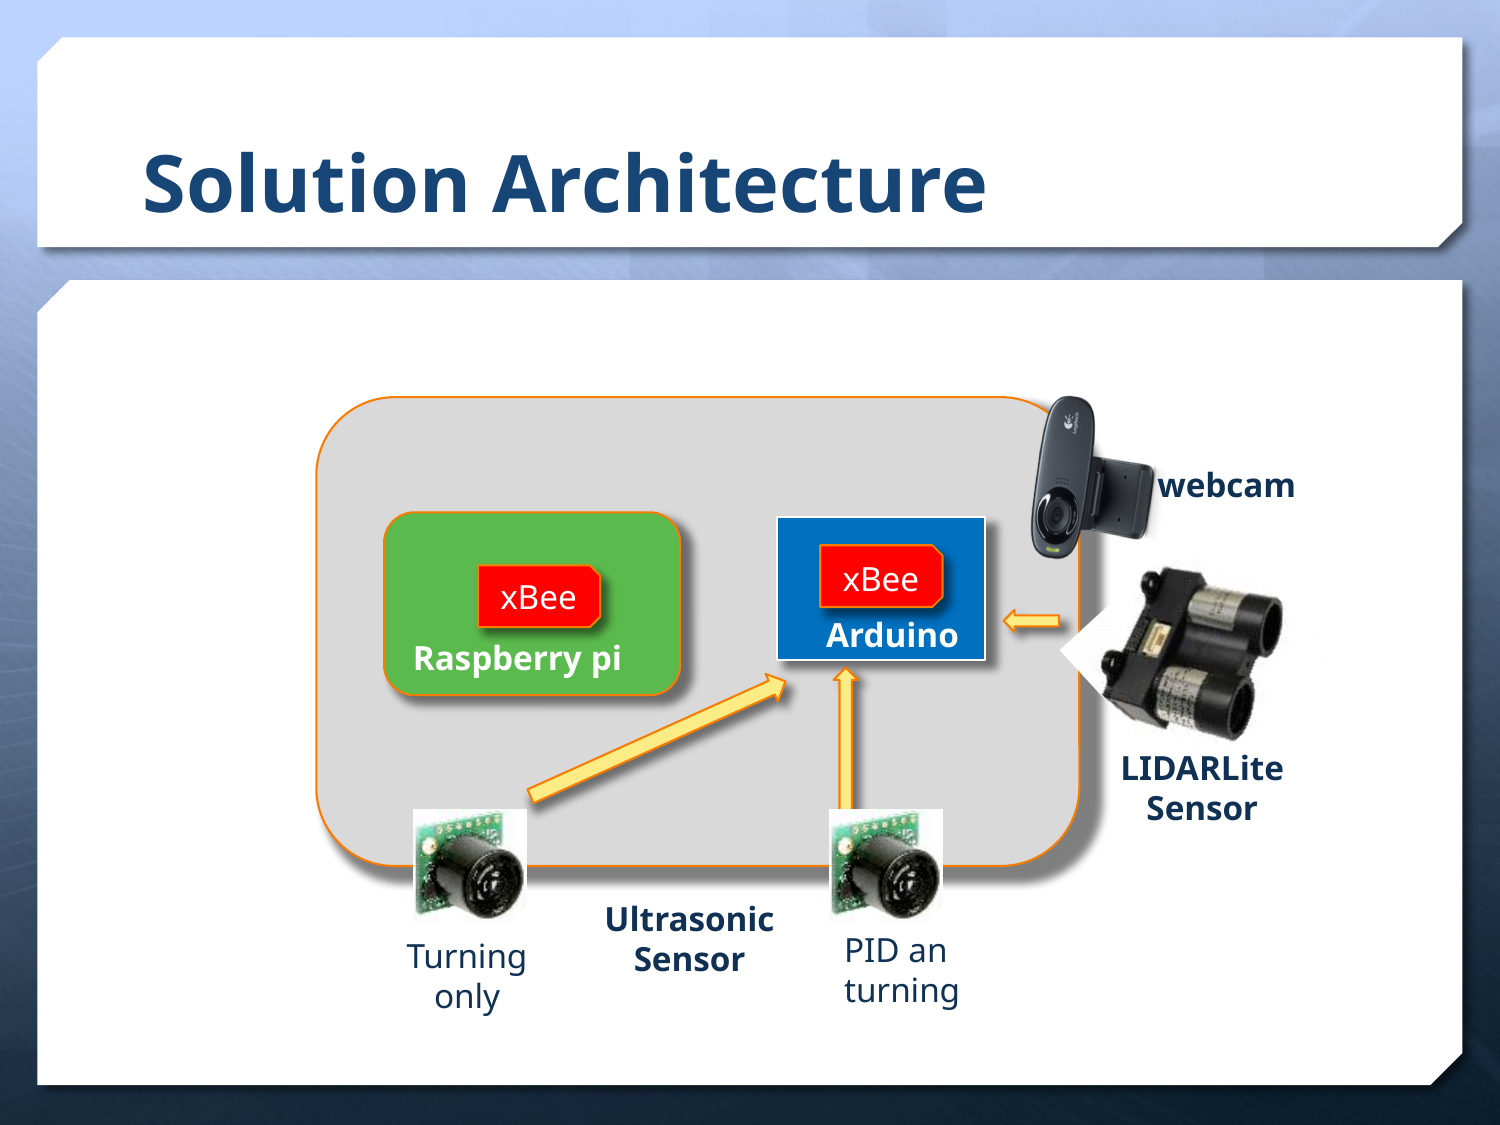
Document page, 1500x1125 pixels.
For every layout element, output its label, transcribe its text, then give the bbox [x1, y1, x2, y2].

text_box Turning only [379, 928, 555, 1023]
picture [413, 809, 528, 923]
text_box [819, 544, 940, 609]
text_box [776, 516, 986, 661]
text_box [526, 672, 787, 805]
text_box [476, 564, 595, 629]
title Solution Architecture [127, 48, 1372, 236]
picture [990, 367, 1330, 747]
text_box [315, 396, 1033, 868]
text_box [867, 632, 1081, 867]
text_box Arduino [811, 606, 974, 702]
text_box xBee [485, 568, 601, 624]
text_box [832, 666, 859, 809]
picture [828, 809, 943, 923]
text_box xBee [828, 551, 943, 606]
text_box [1002, 608, 1061, 633]
text_box PID an turning [829, 922, 1035, 1017]
text_box Ultrasonic Sensor [589, 890, 790, 986]
text_box LIDARLite Sensor [1105, 763, 1300, 835]
text_box Raspberry pi [398, 629, 637, 685]
text_box [383, 511, 682, 697]
text_box [1004, 572, 1081, 636]
text_box webcam [1222, 456, 1312, 512]
